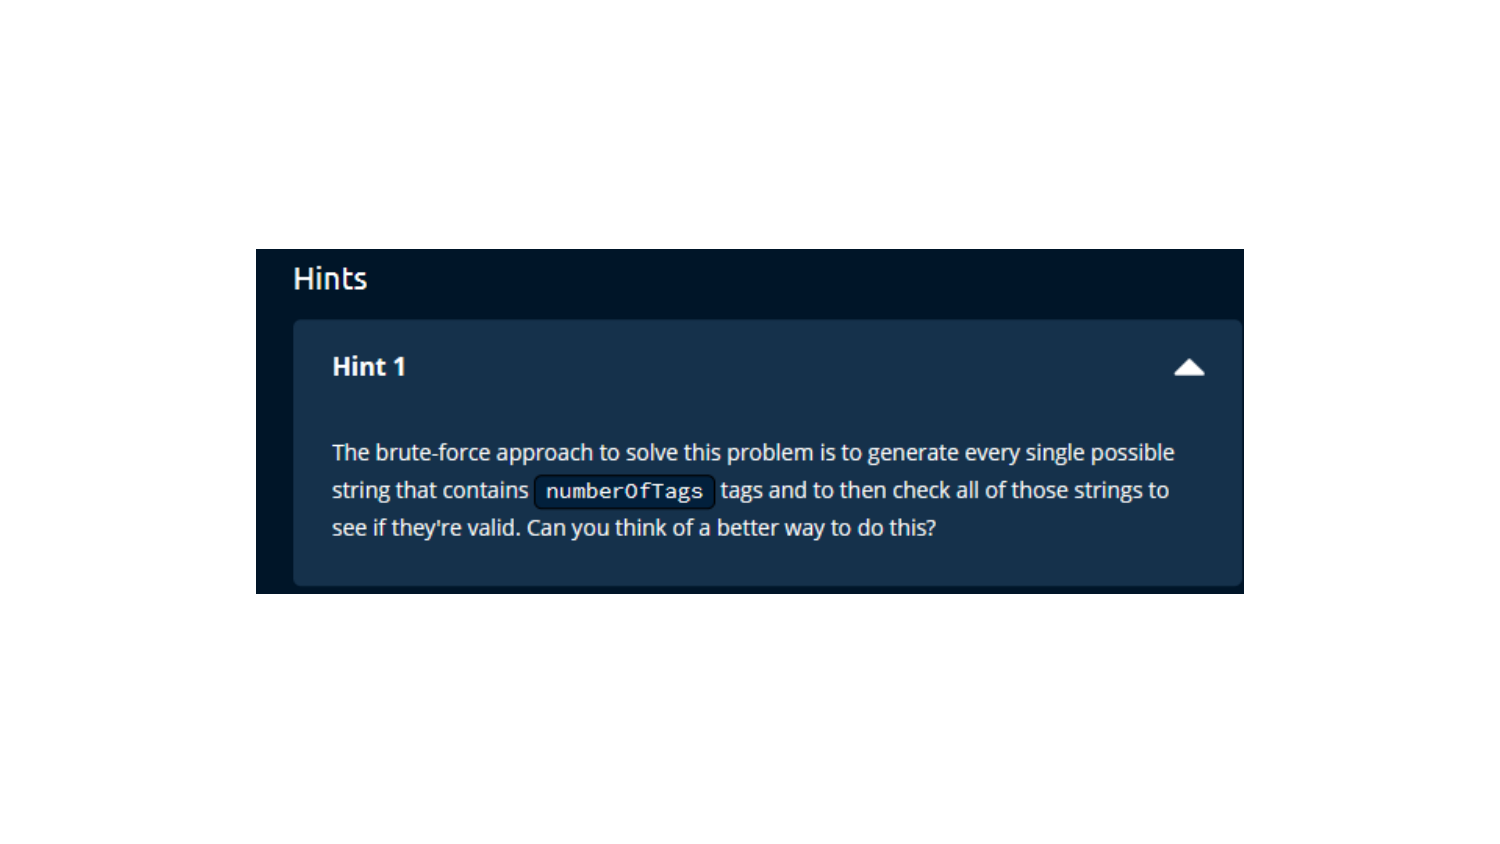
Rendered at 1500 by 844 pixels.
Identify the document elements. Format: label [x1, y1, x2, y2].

picture [255, 249, 1244, 594]
